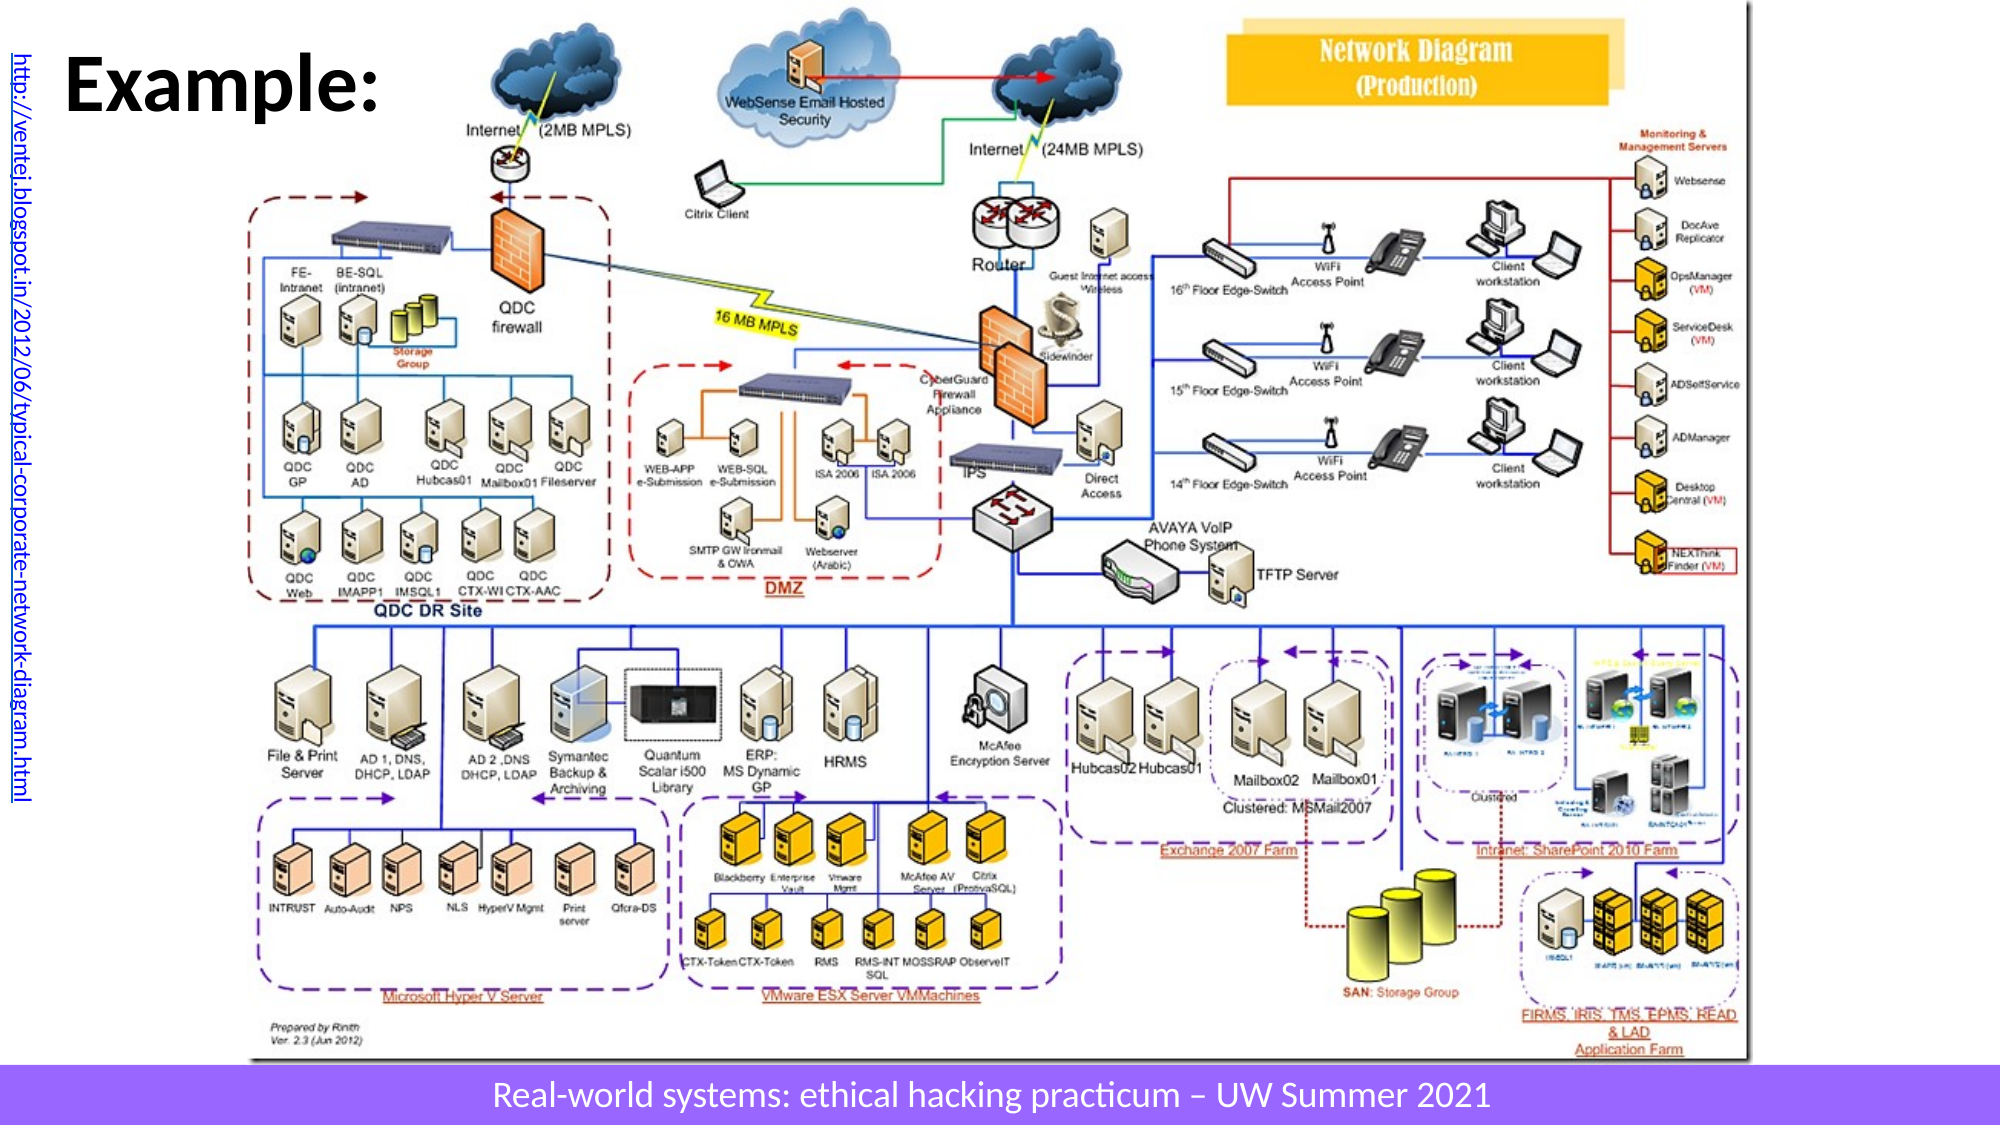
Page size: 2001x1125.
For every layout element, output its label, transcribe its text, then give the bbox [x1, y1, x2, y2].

picture [247, 0, 1753, 1065]
text_box Example: [50, 20, 400, 136]
footer Real-world systems: ethical hacking practicum – UW Summer 2021 [490, 1077, 1510, 1125]
text_box http://ventej.blogspot.in/2012/06/typical-corporate-network-diagram.html [6, 51, 36, 821]
